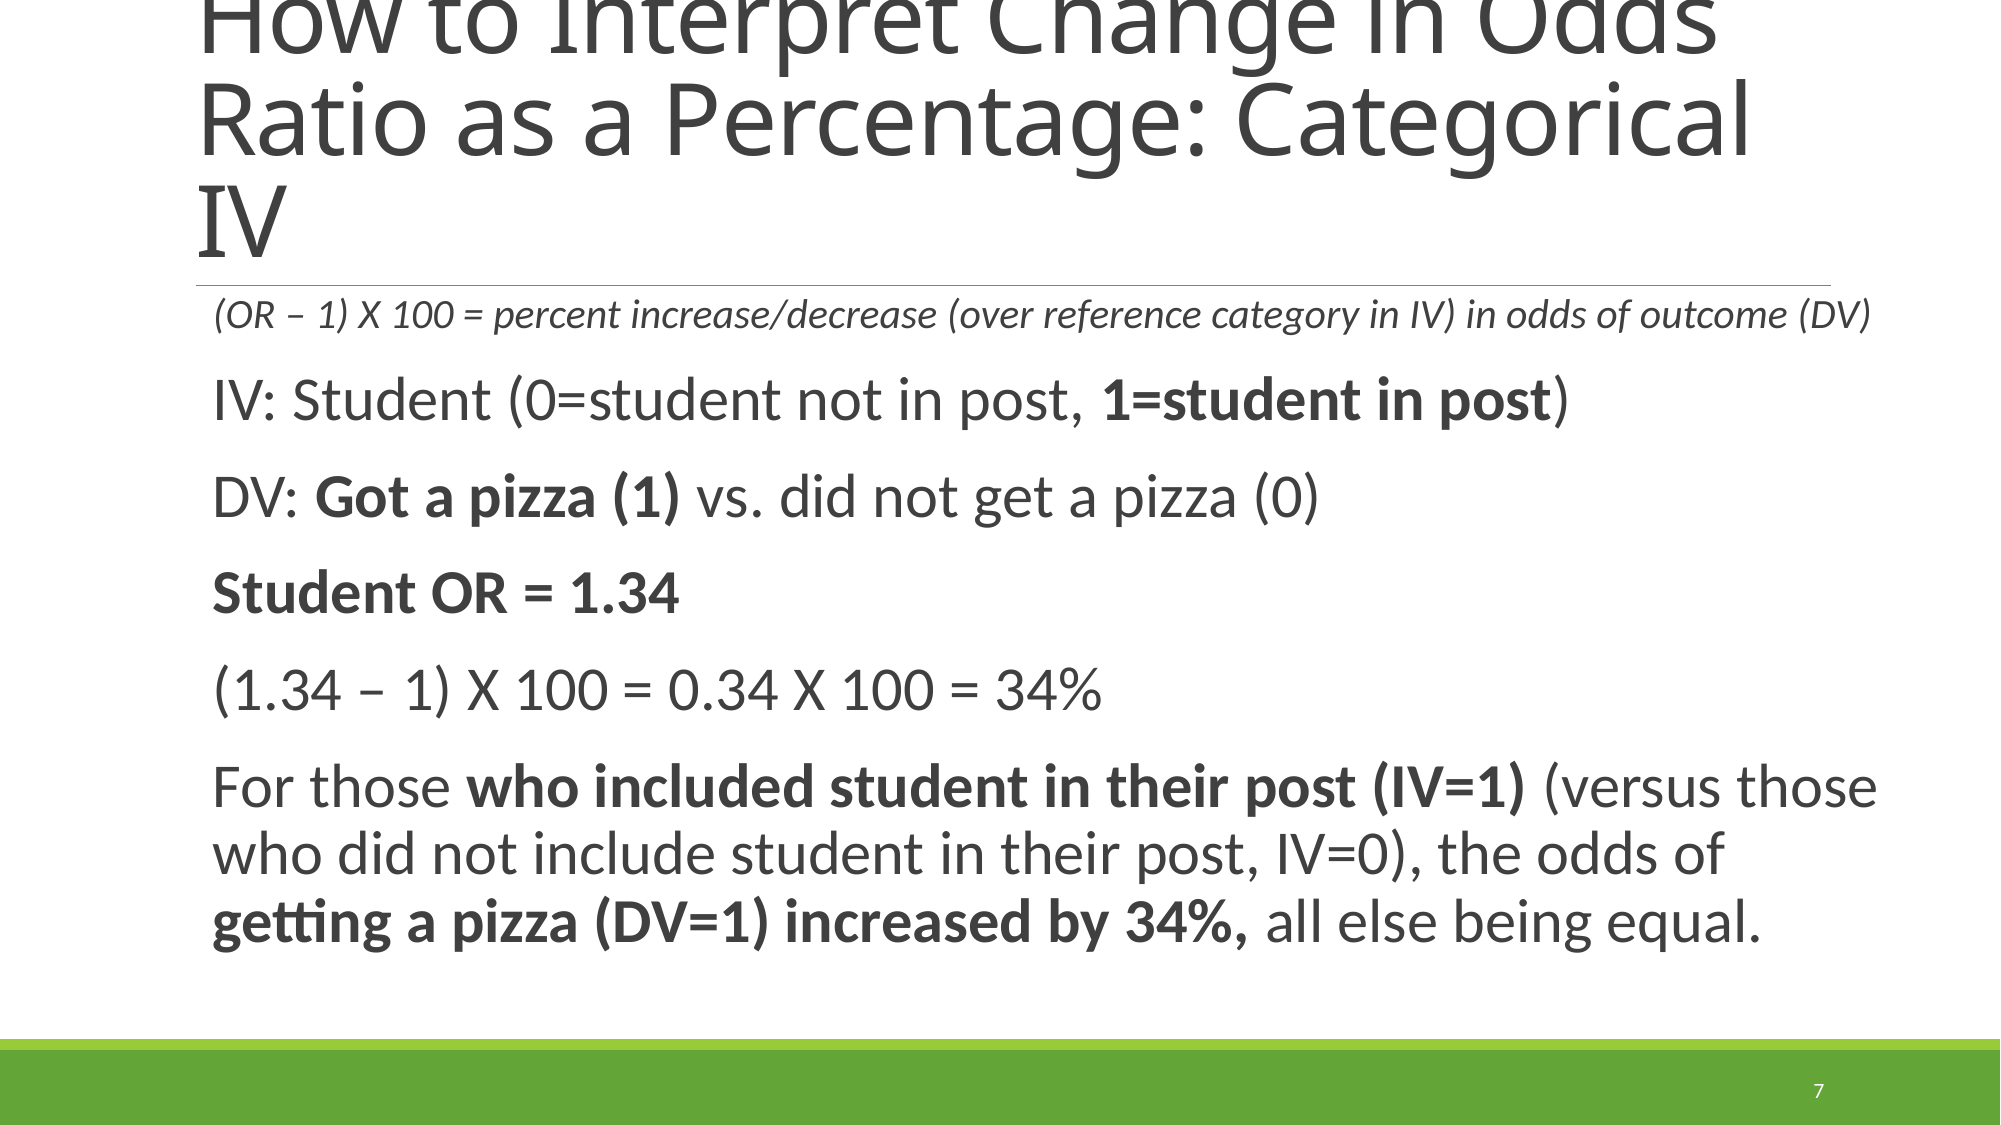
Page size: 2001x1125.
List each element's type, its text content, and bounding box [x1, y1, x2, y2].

list (OR – 1) X 100 = percent increase/decrease (over reference category in IV) in odds of outcome (DV) IV: Student (0=student not in post, 1=student in post) DV: Got a pizza (1) vs. did not get a pizza (0) Student OR = 1.34 (1.34 – 1) X 100 = 0.34 X 100 = 34% For those who included student in their post (IV=1) (versus those who did not include student in their post, IV=0), the odds of getting a pizza (DV=1) increased by 34%, all else being equal. [197, 285, 1888, 1072]
title How to Interpret Change in Odds Ratio as a Percentage: Categorical IV [180, 47, 1830, 285]
slide_number 7 [1624, 1059, 1840, 1120]
